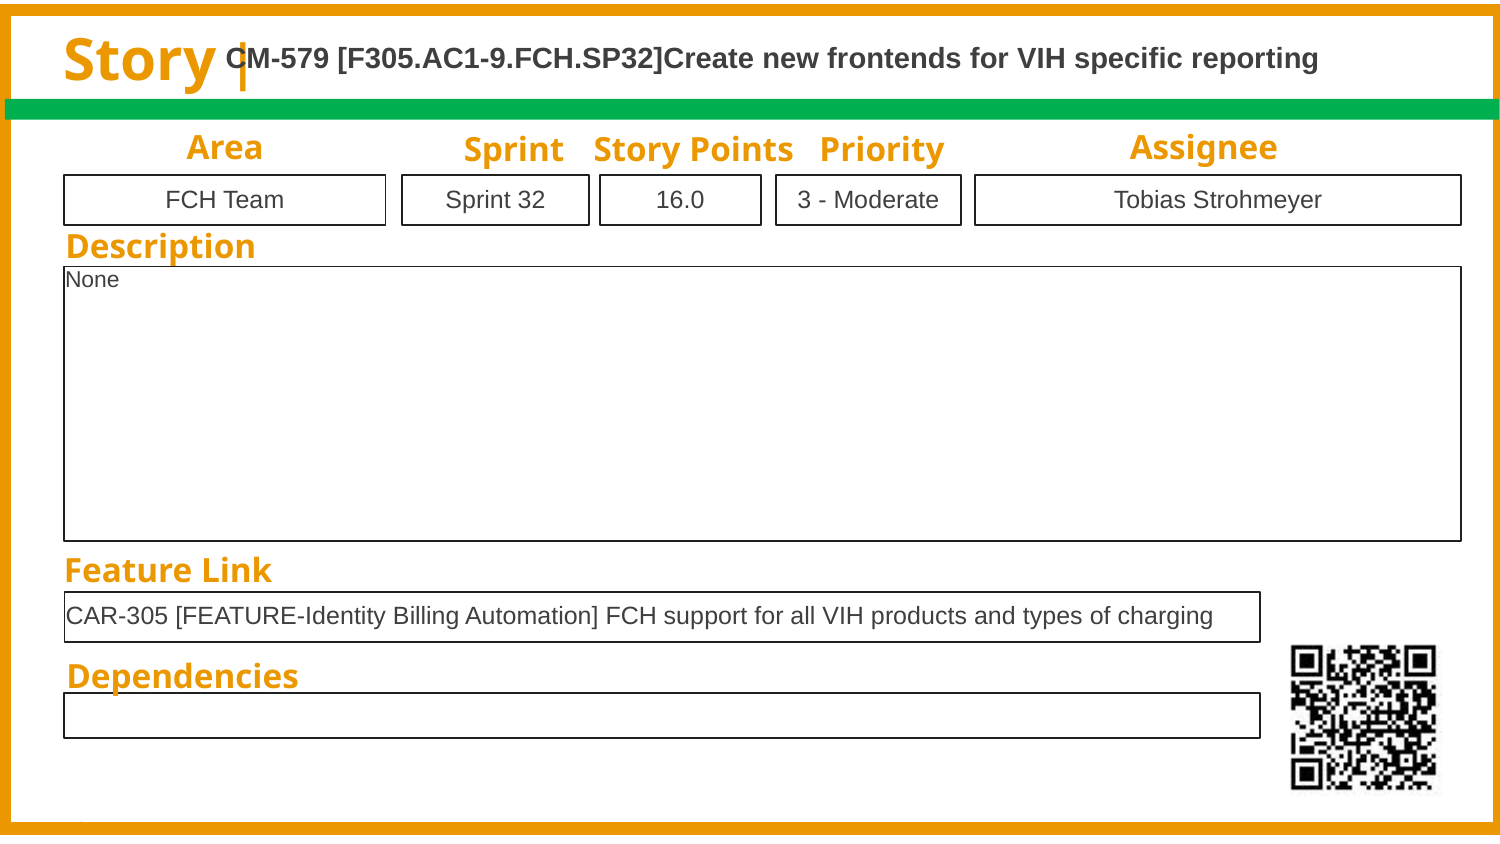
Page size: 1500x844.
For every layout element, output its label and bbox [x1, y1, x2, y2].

text_box [4, 98, 1500, 121]
text_box [4, 121, 1500, 830]
text_box [4, 9, 1500, 98]
picture [1274, 629, 1453, 808]
text_box [1259, 591, 1467, 799]
